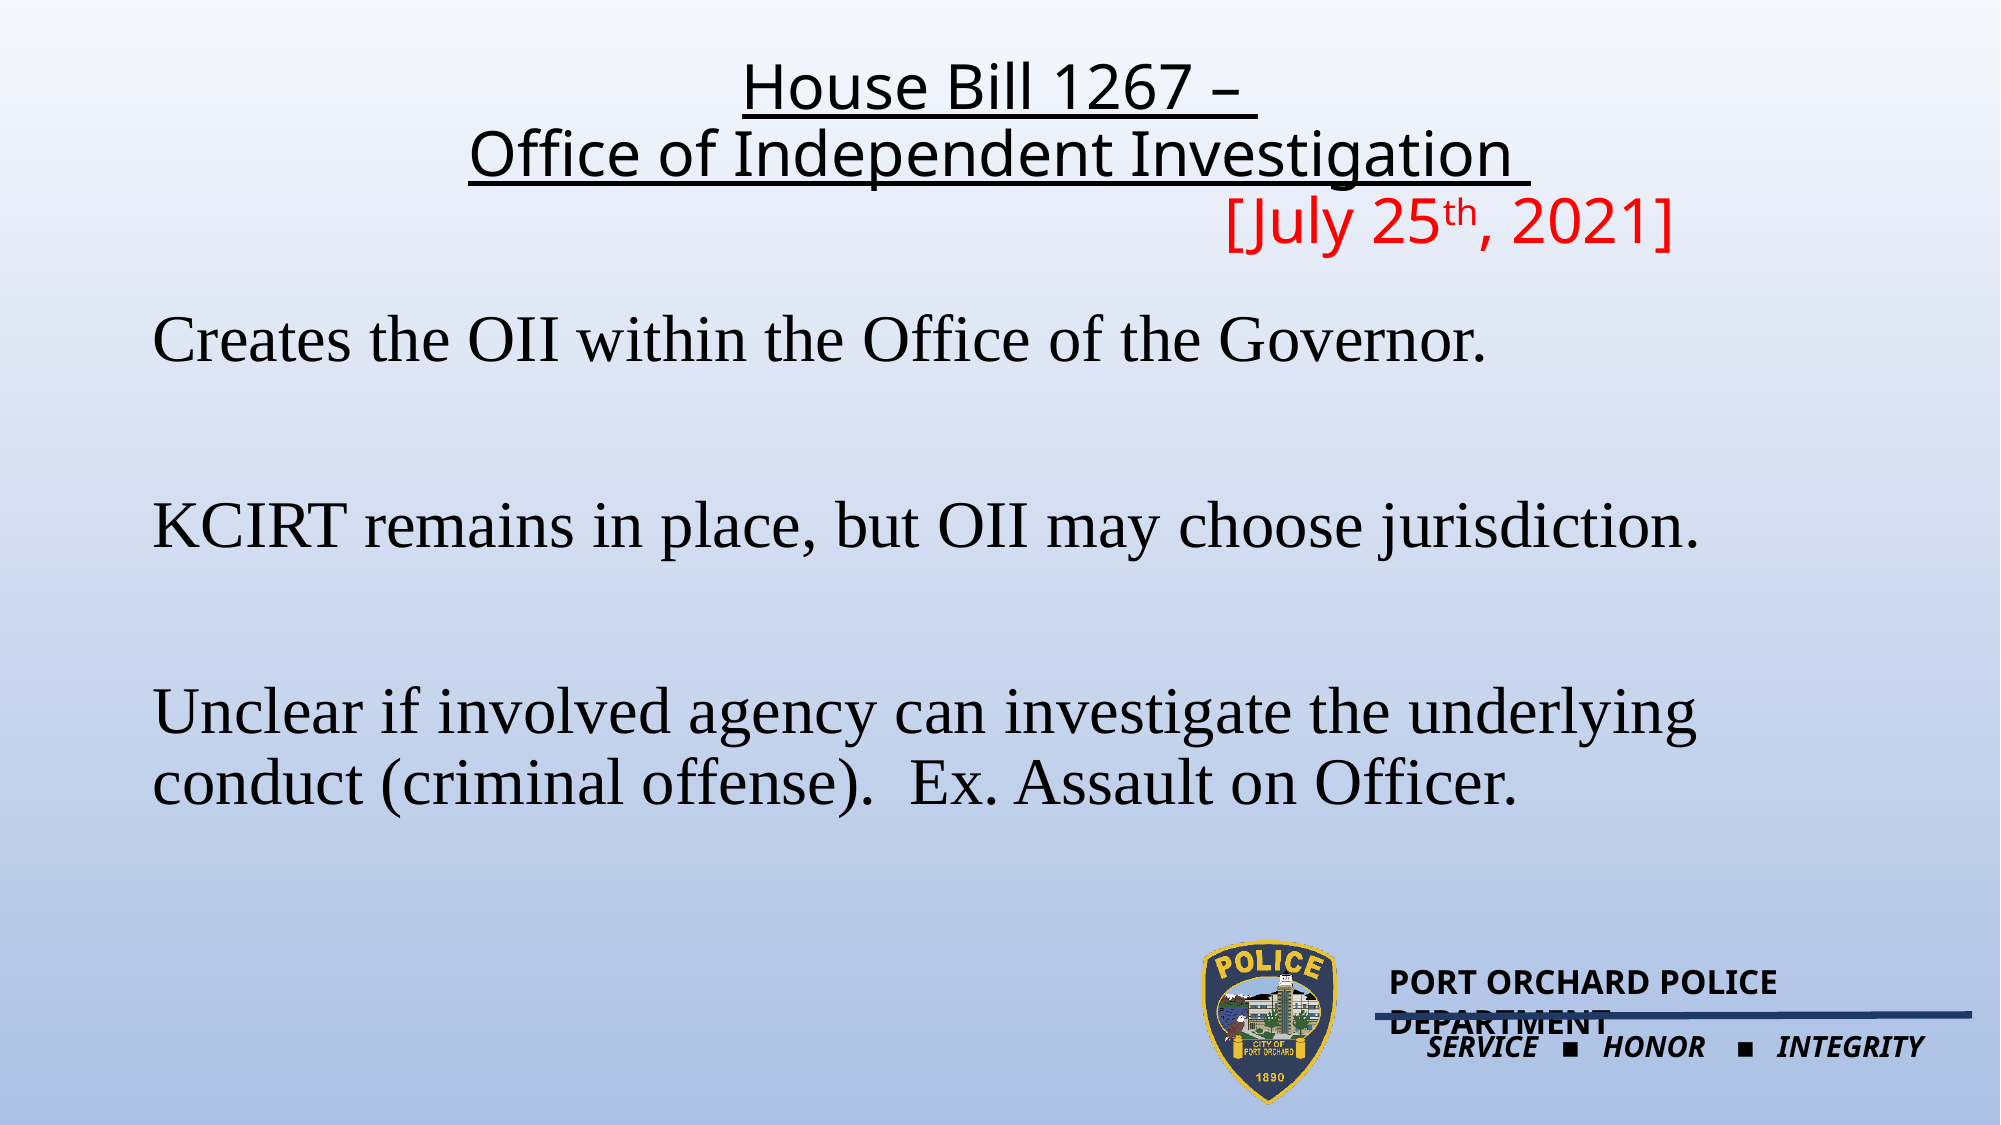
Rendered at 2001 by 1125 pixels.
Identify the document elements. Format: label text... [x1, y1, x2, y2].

list Creates the OII within the Office of the Governor. KCIRT remains in place, but OII may choose jurisdiction. Unclear if involved agency can investigate the underlying conduct (criminal offense). Ex. Assault on Officer. [137, 296, 1863, 1011]
title House Bill 1267 – Office of Independent Investigation [July 25th, 2021] [117, 47, 1882, 266]
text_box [1201, 940, 1980, 1105]
